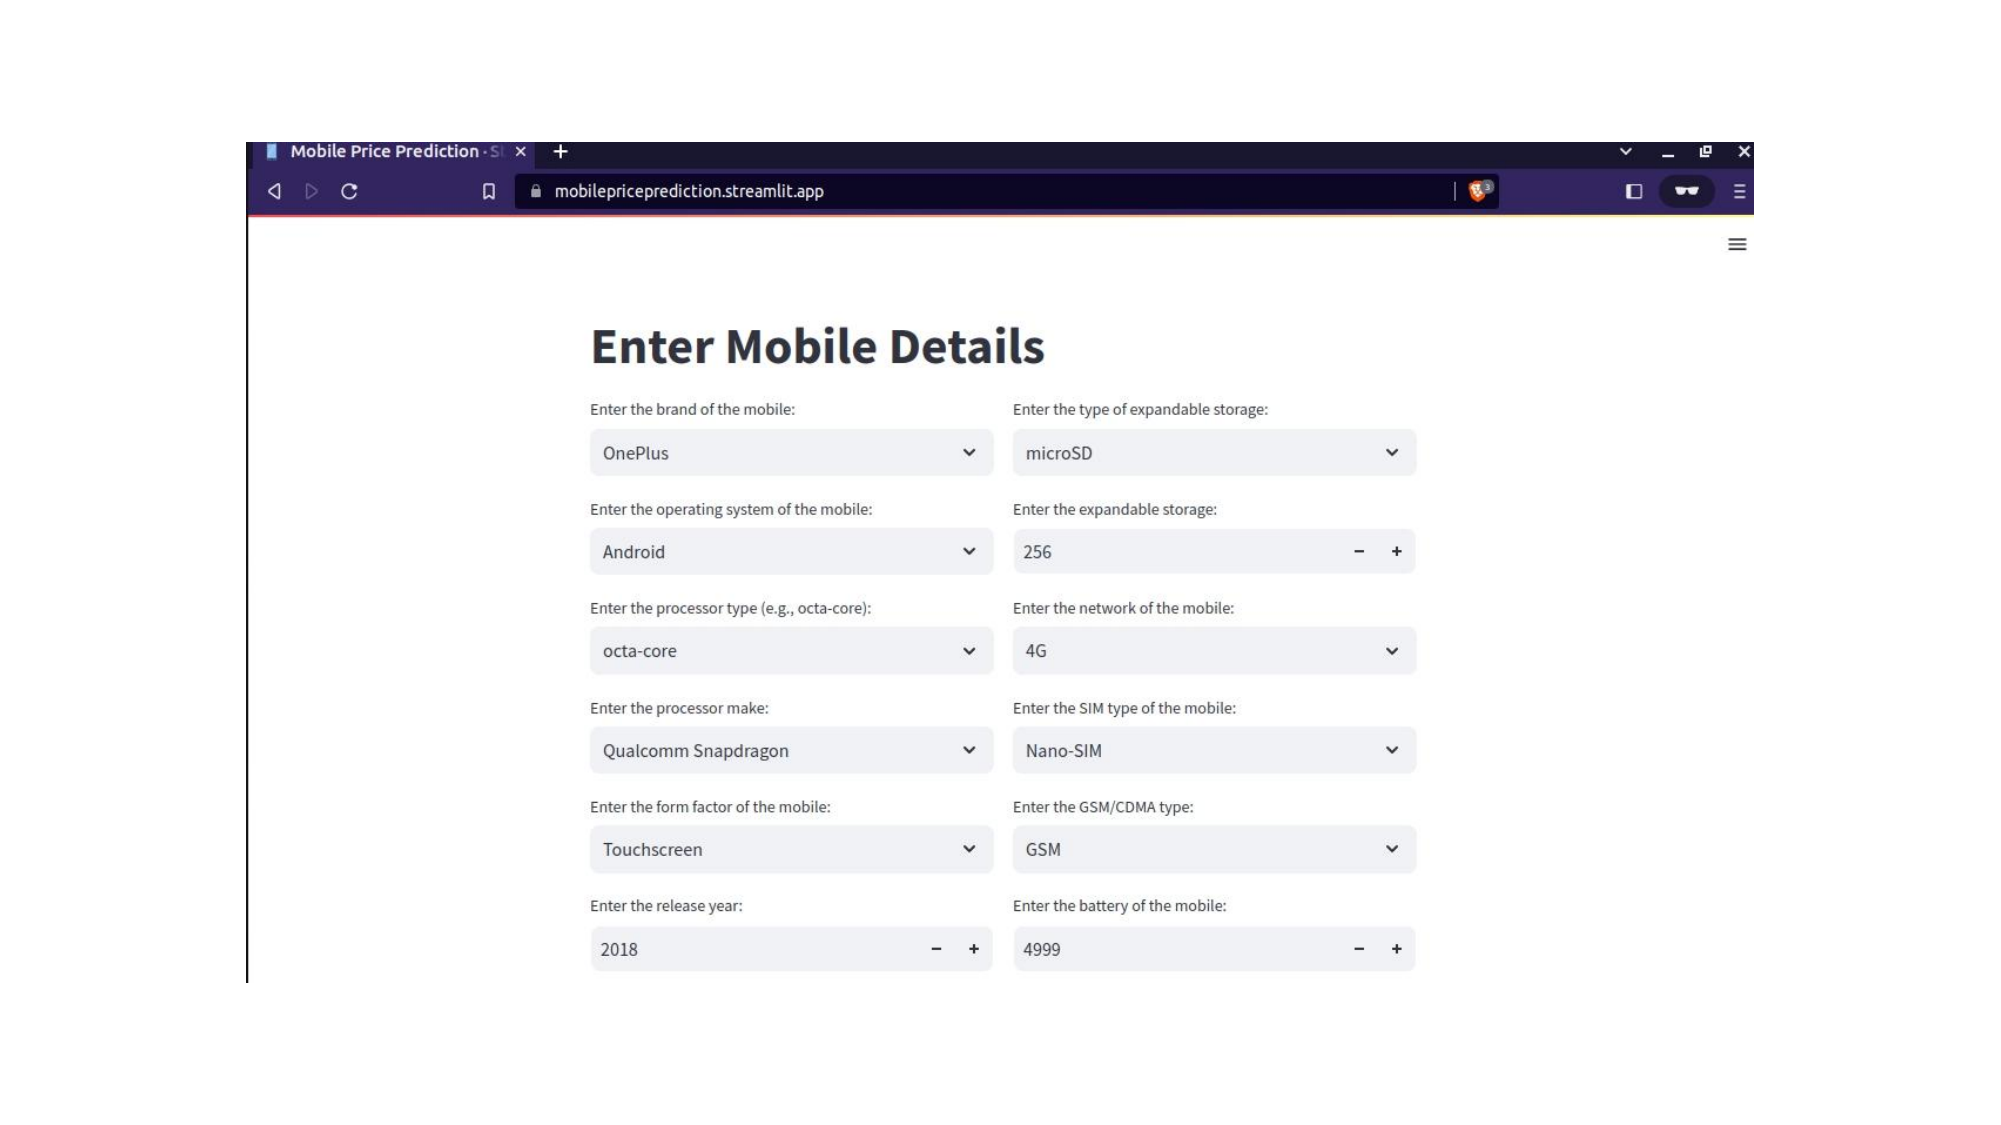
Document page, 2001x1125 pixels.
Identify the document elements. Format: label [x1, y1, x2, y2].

picture [246, 142, 1754, 983]
